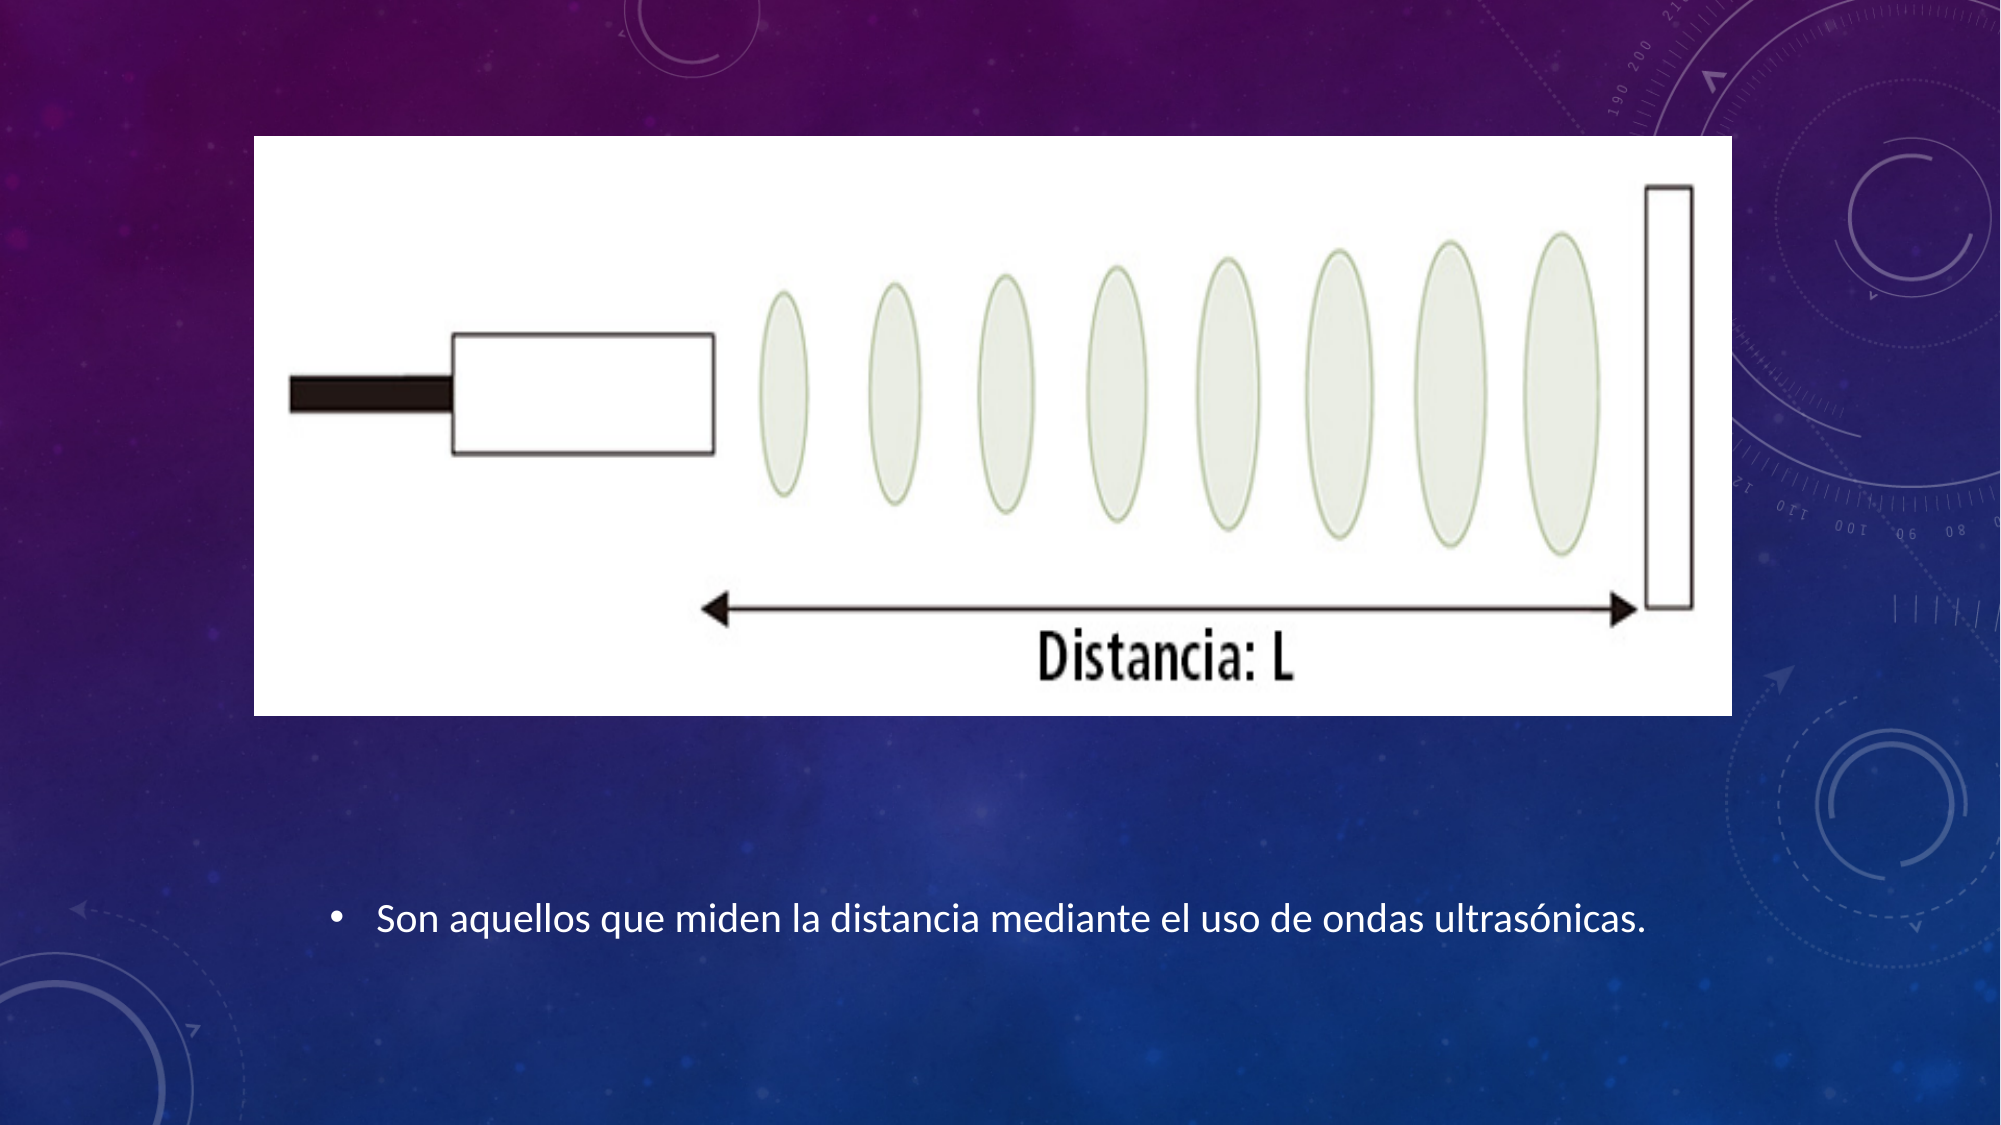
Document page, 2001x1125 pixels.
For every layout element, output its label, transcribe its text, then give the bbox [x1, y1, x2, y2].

picture [0, 0, 2001, 1125]
list Son aquellos que miden la distancia mediante el uso de ondas ultrasónicas. [97, 809, 1890, 1089]
